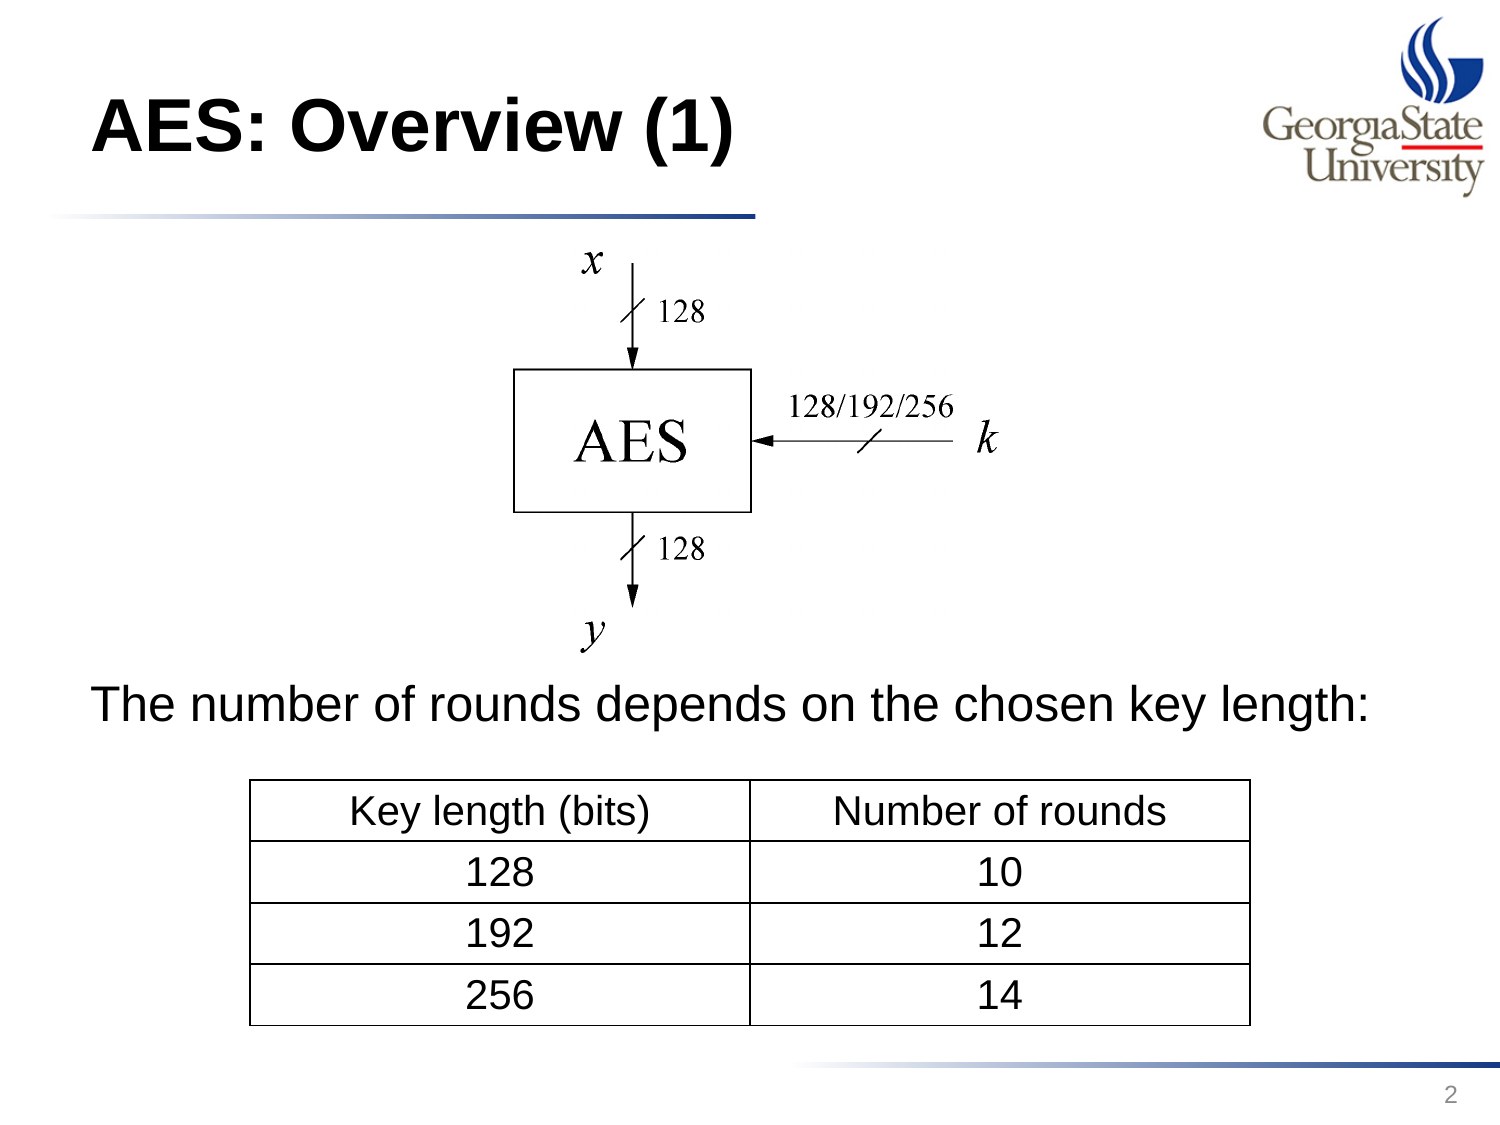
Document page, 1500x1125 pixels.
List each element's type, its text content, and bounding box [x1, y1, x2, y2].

table_cell 128 [251, 842, 749, 902]
table_cell 192 [251, 904, 749, 963]
table_header Number of rounds [751, 781, 1249, 840]
table_cell 14 [751, 965, 1249, 1025]
table_cell 12 [751, 904, 1249, 963]
picture [512, 248, 999, 654]
table_header Key length (bits) [251, 781, 749, 840]
table_cell 10 [751, 842, 1249, 902]
table_cell 256 [251, 965, 749, 1025]
slide_number 2 [1123, 1064, 1474, 1124]
title AES: Overview (1) [75, 27, 1234, 215]
text_box The number of rounds depends on the chosen key length: [75, 669, 1414, 760]
picture [1247, 0, 1500, 216]
